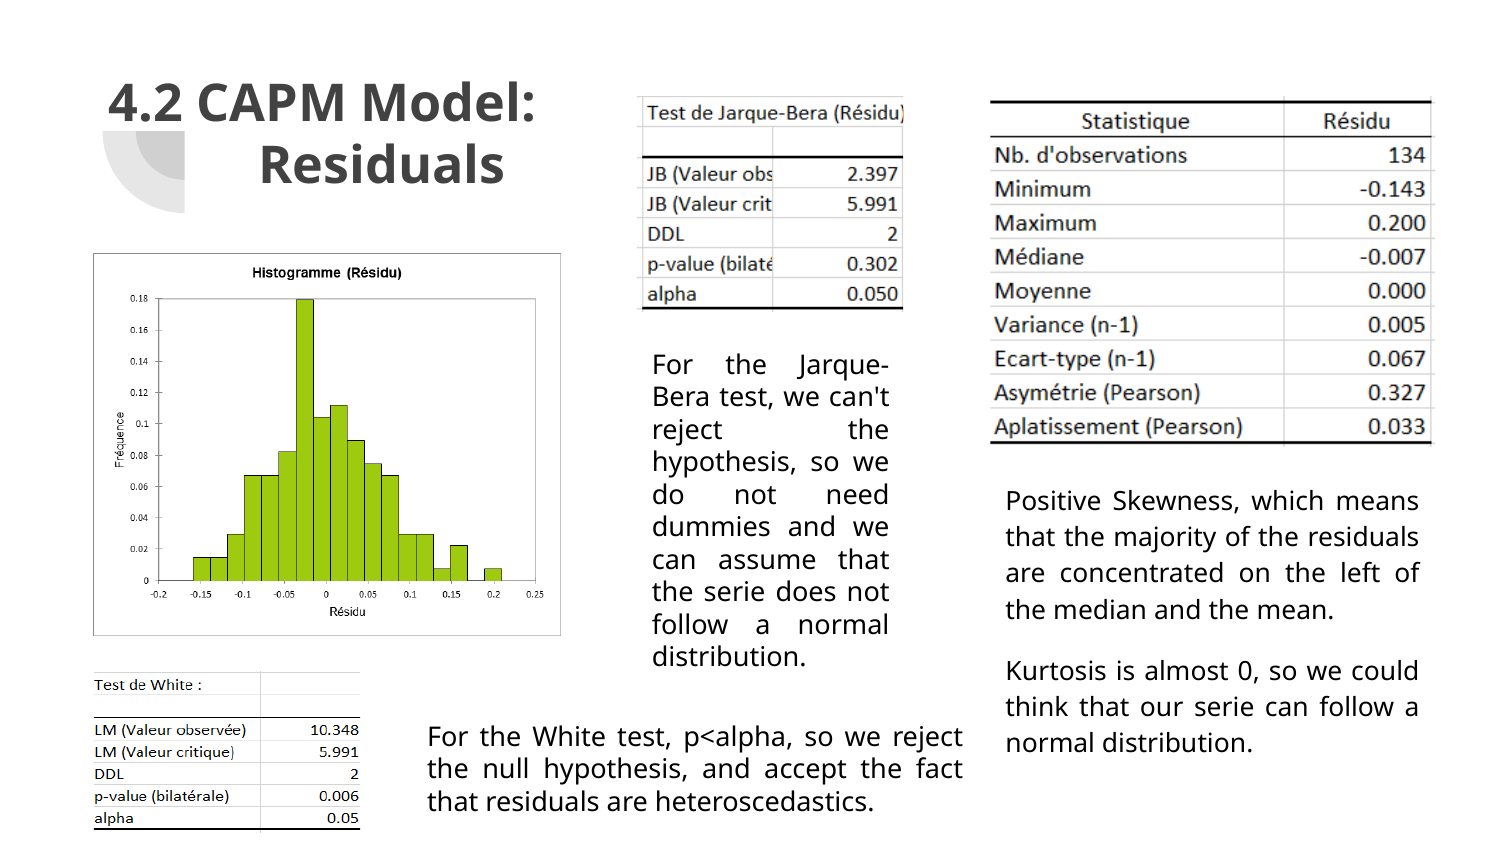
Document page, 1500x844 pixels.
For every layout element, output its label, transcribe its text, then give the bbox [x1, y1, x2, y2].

picture [93, 253, 562, 636]
list Positive Skewness, which means that the majority of the residuals are concentrated on the left of the median and the mean. Kurtosis is almost 0, so we could think that our serie can follow a normal distribution. [990, 463, 1436, 786]
text_box For the Jarque-Bera test, we can't reject the hypothesis, so we do not need dummies and we can assume that the serie does not follow a normal distribution. [636, 332, 905, 687]
picture [636, 96, 904, 312]
text_box 4.2 CAPM Model: Residuals [93, 53, 1406, 218]
picture [93, 671, 361, 834]
picture [990, 96, 1436, 447]
text_box For the White test, p<alpha, so we reject the null hypothesis, and accept the fact that residuals are heteroscedastics. [412, 704, 979, 832]
